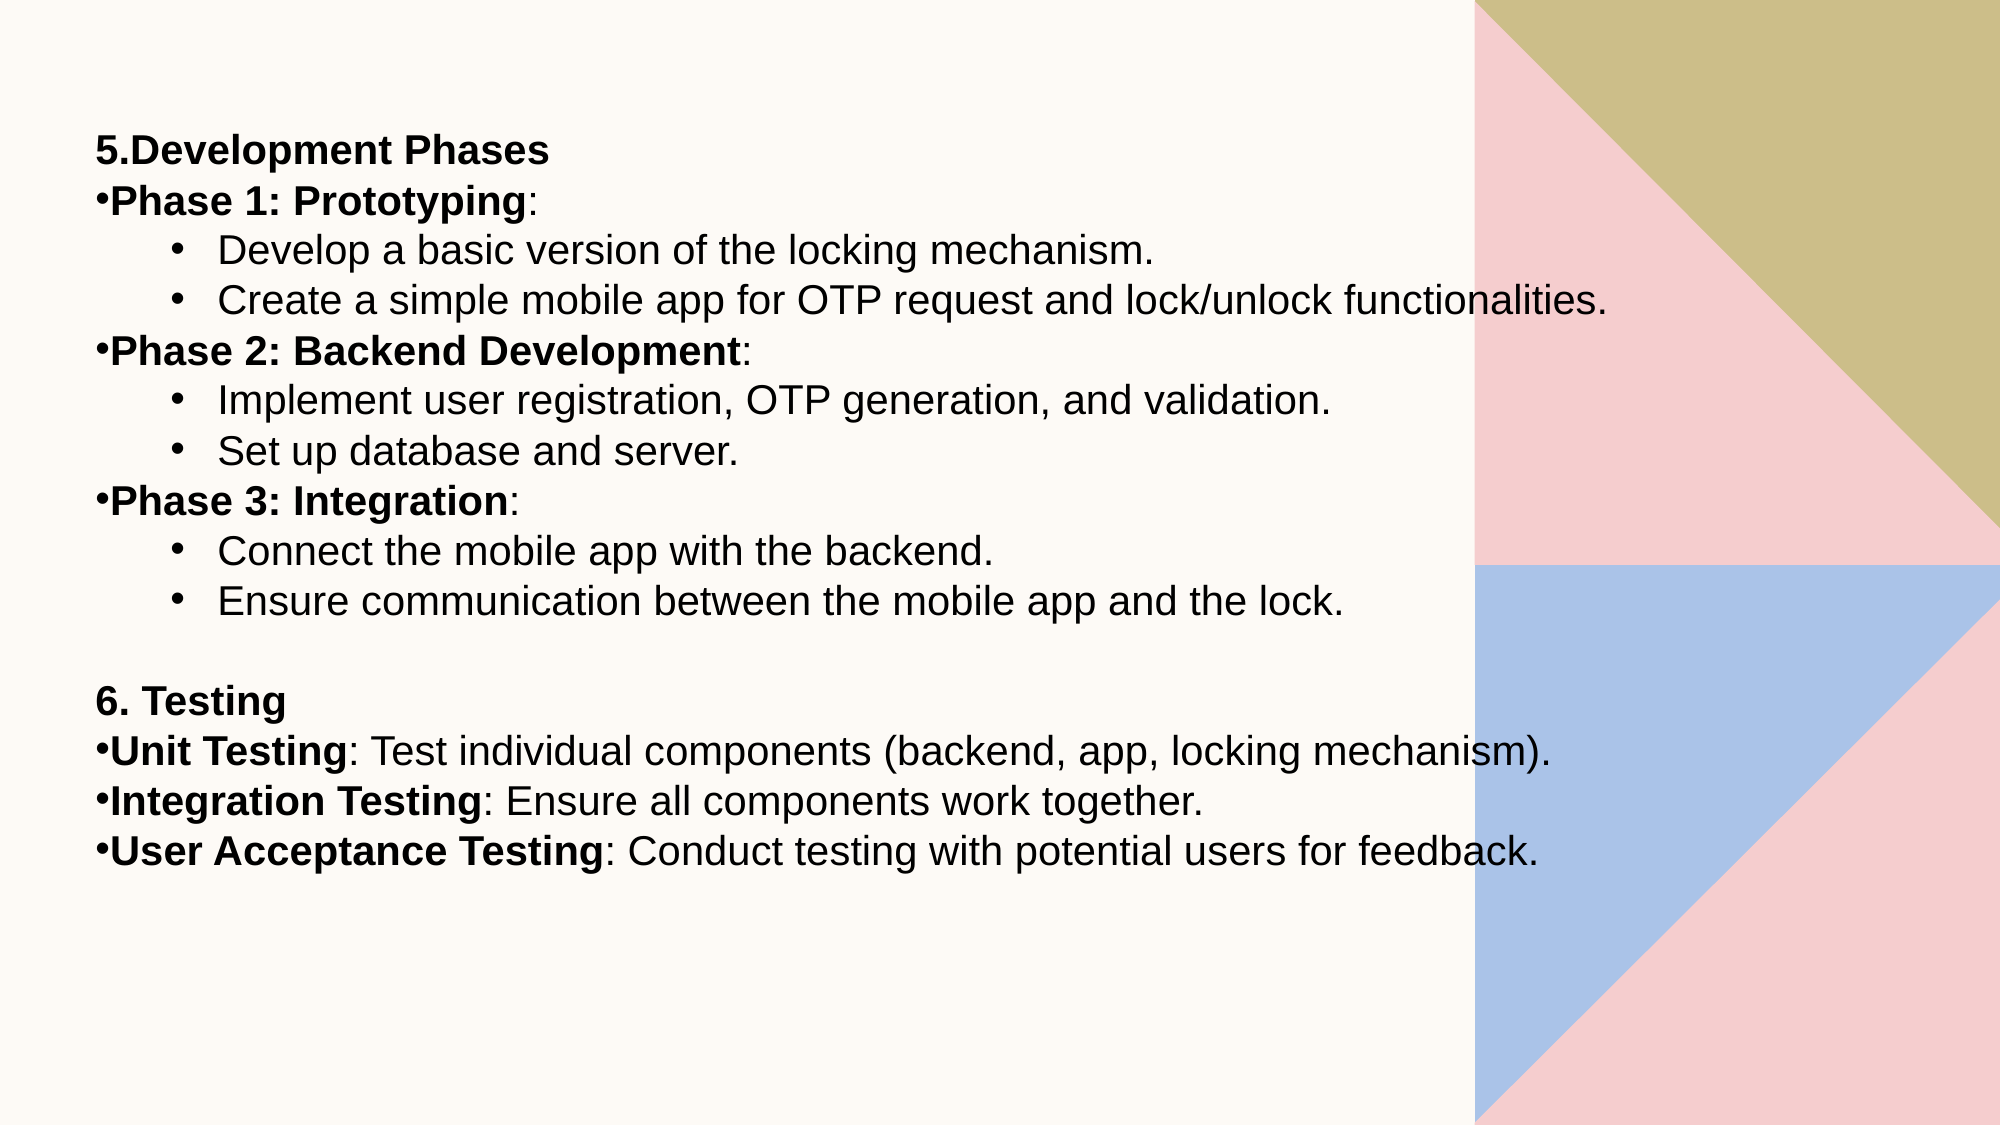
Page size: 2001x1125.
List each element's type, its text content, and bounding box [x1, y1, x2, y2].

text_box 5.Development Phases Phase 1: Prototyping: Develop a basic version of the locking mechanism. Create a simple mobile app for OTP request and lock/unlock functionalities. Phase 2: Backend Development: Implement user registration, OTP generation, and validation. Set up database and server. Phase 3: Integration: Connect the mobile app with the backend. Ensure communication between the mobile app and the lock. 6. Testing Unit Testing: Test individual components (backend, app, locking mechanism). Integration Testing: Ensure all components work together. User Acceptance Testing: Conduct testing with potential users for feedback. [80, 115, 1811, 881]
